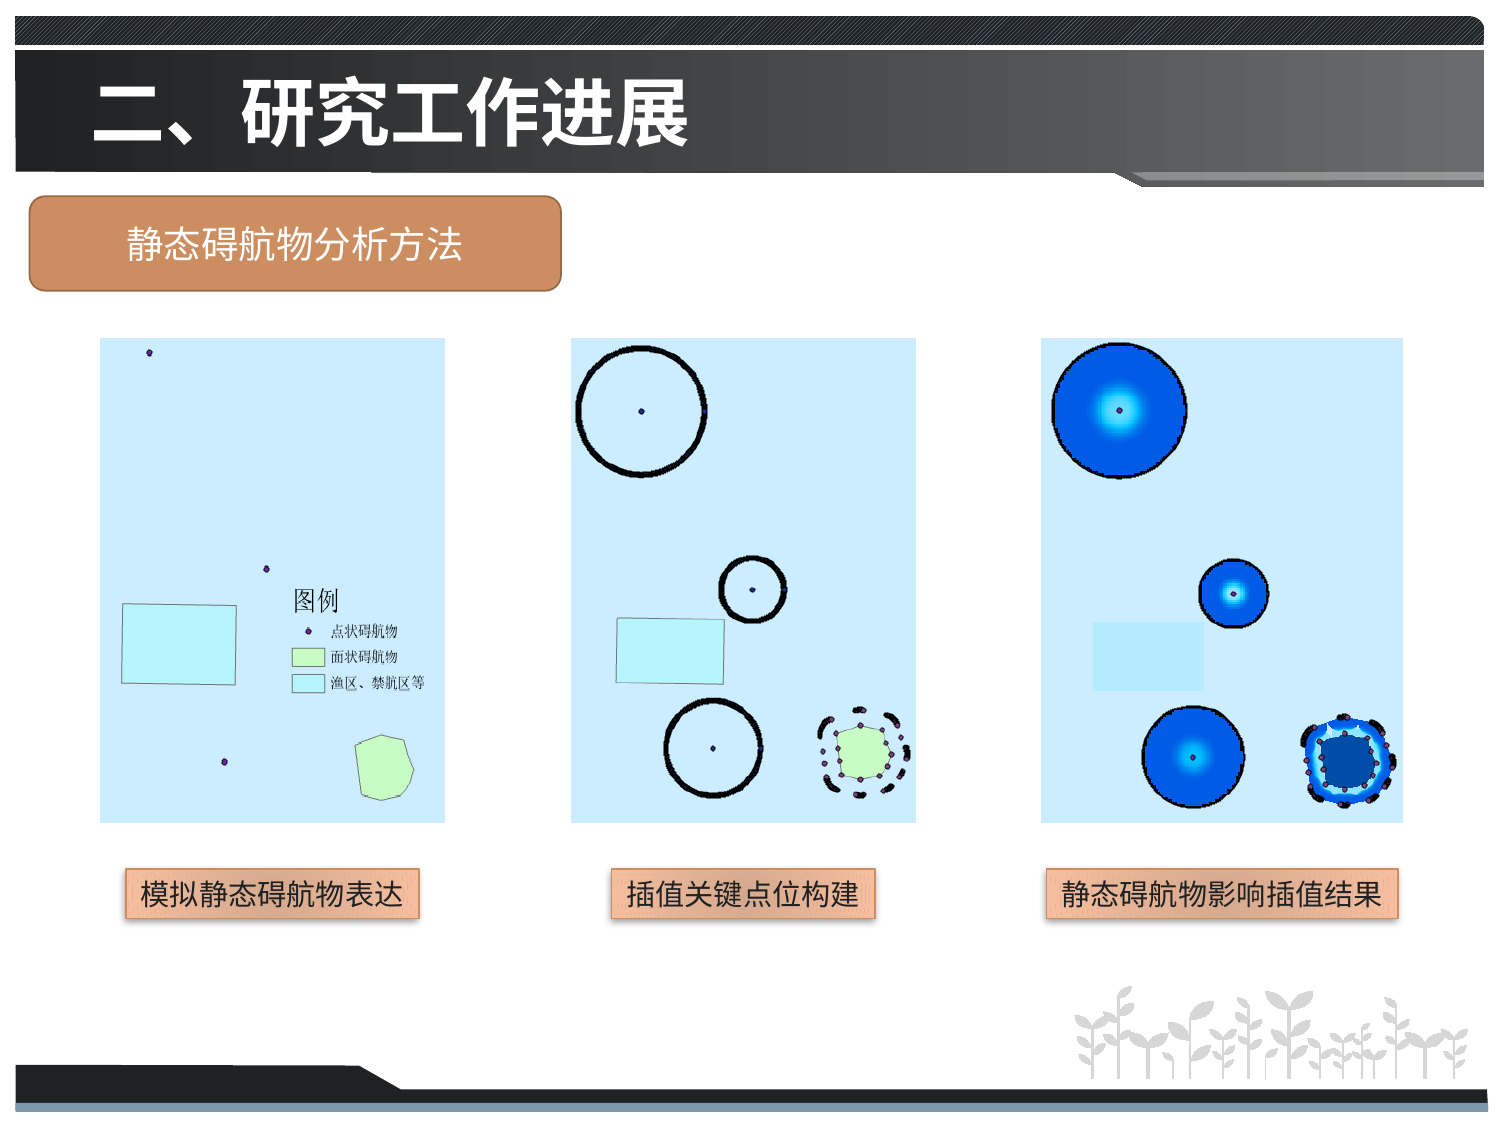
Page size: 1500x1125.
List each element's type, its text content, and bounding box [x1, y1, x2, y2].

title 二、研究工作进展 [74, 38, 1138, 182]
picture [571, 338, 916, 823]
text_box 插值关键点位构建 [611, 868, 876, 919]
text_box 静态碍航物分析方法 [28, 195, 562, 292]
text_box 模拟静态碍航物表达 [125, 868, 420, 919]
picture [100, 337, 445, 823]
picture [1041, 337, 1403, 823]
text_box 静态碍航物影响插值结果 [1046, 868, 1399, 919]
